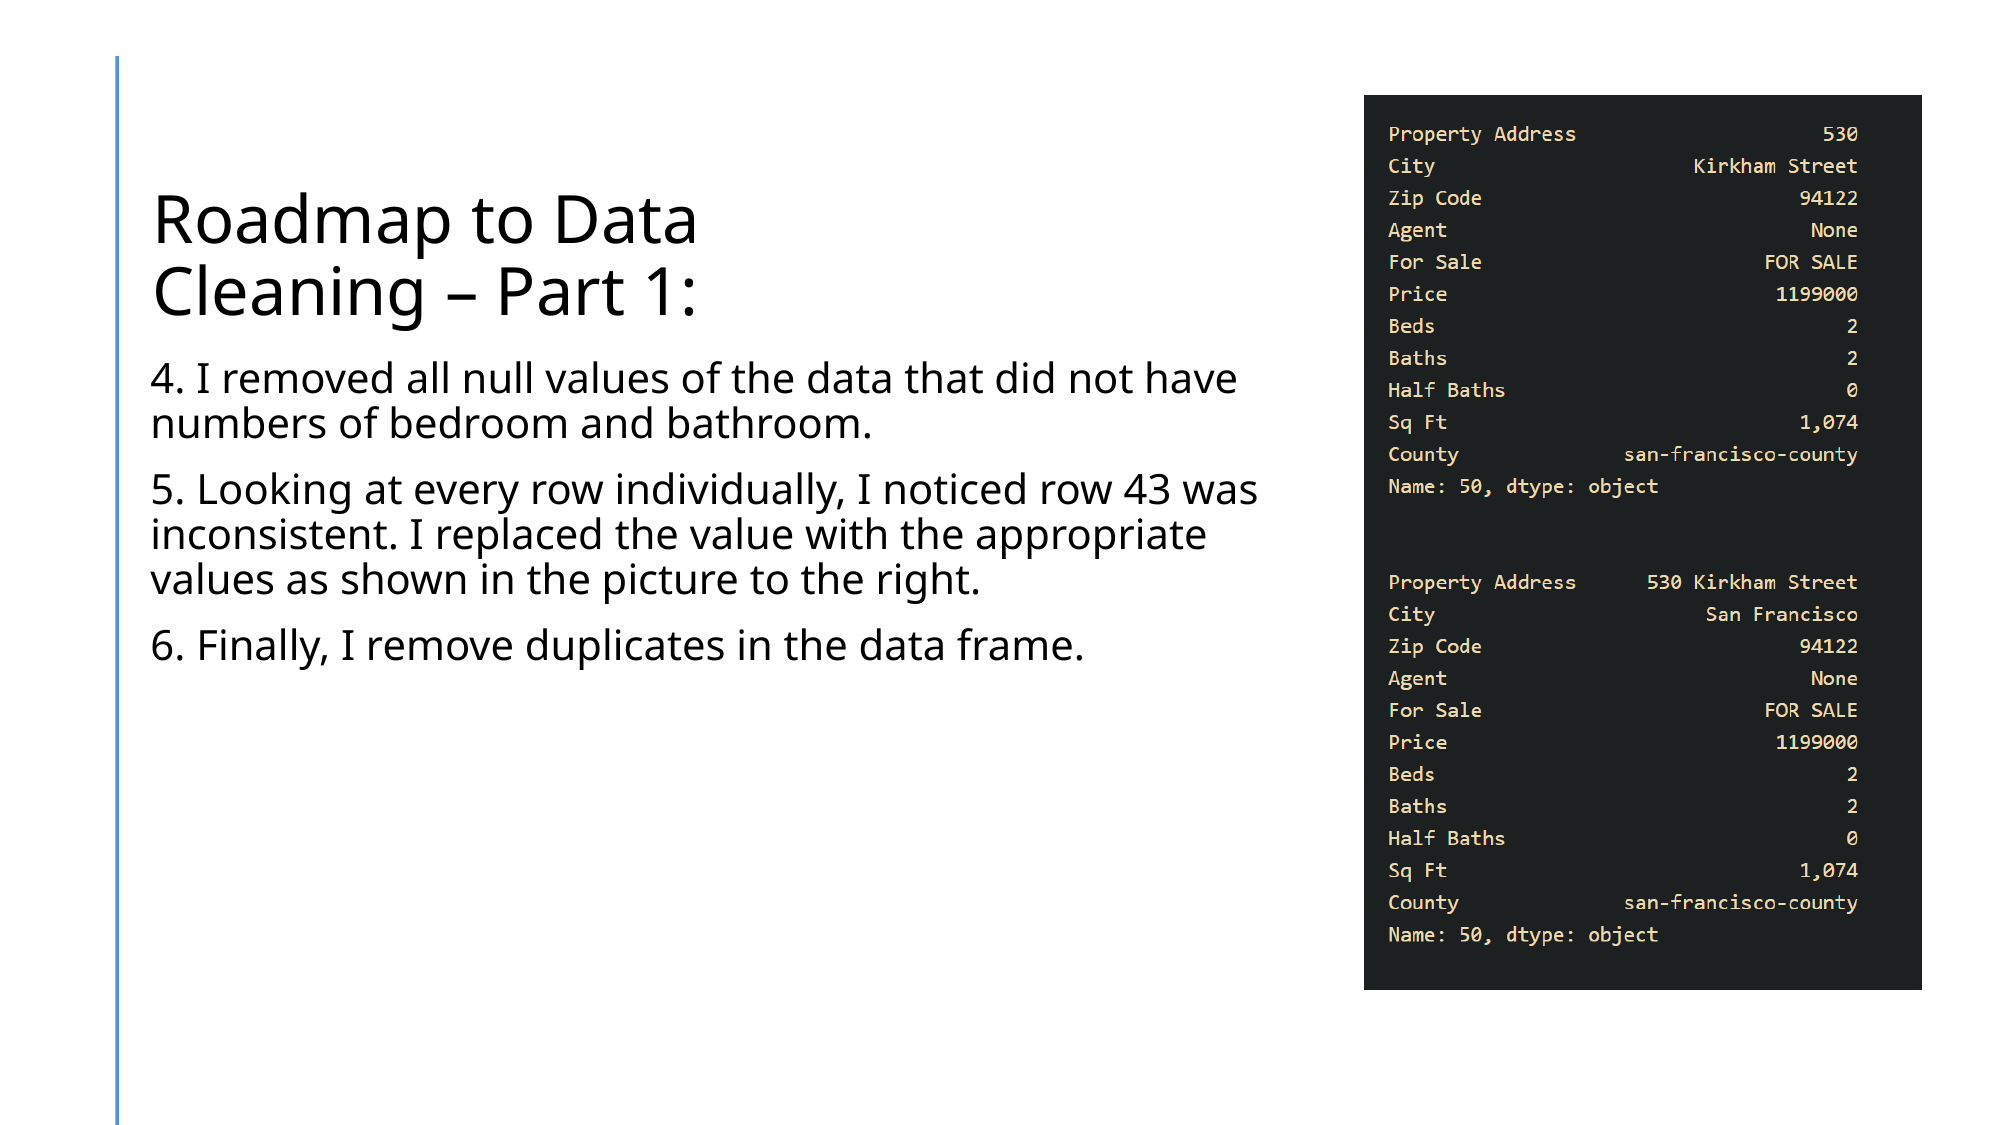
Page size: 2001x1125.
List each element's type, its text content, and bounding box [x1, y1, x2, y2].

picture [1364, 95, 1922, 990]
list 4. I removed all null values of the data that did not have numbers of bedroom and bathroom. 5. Looking at every row individually, I noticed row 43 was inconsistent. I replaced the value with the appropriate values as shown in the picture to the right. 6. Finally, I remove duplicates in the data frame. [135, 349, 1298, 1073]
title Roadmap to Data Cleaning – Part 1: [137, 75, 783, 338]
